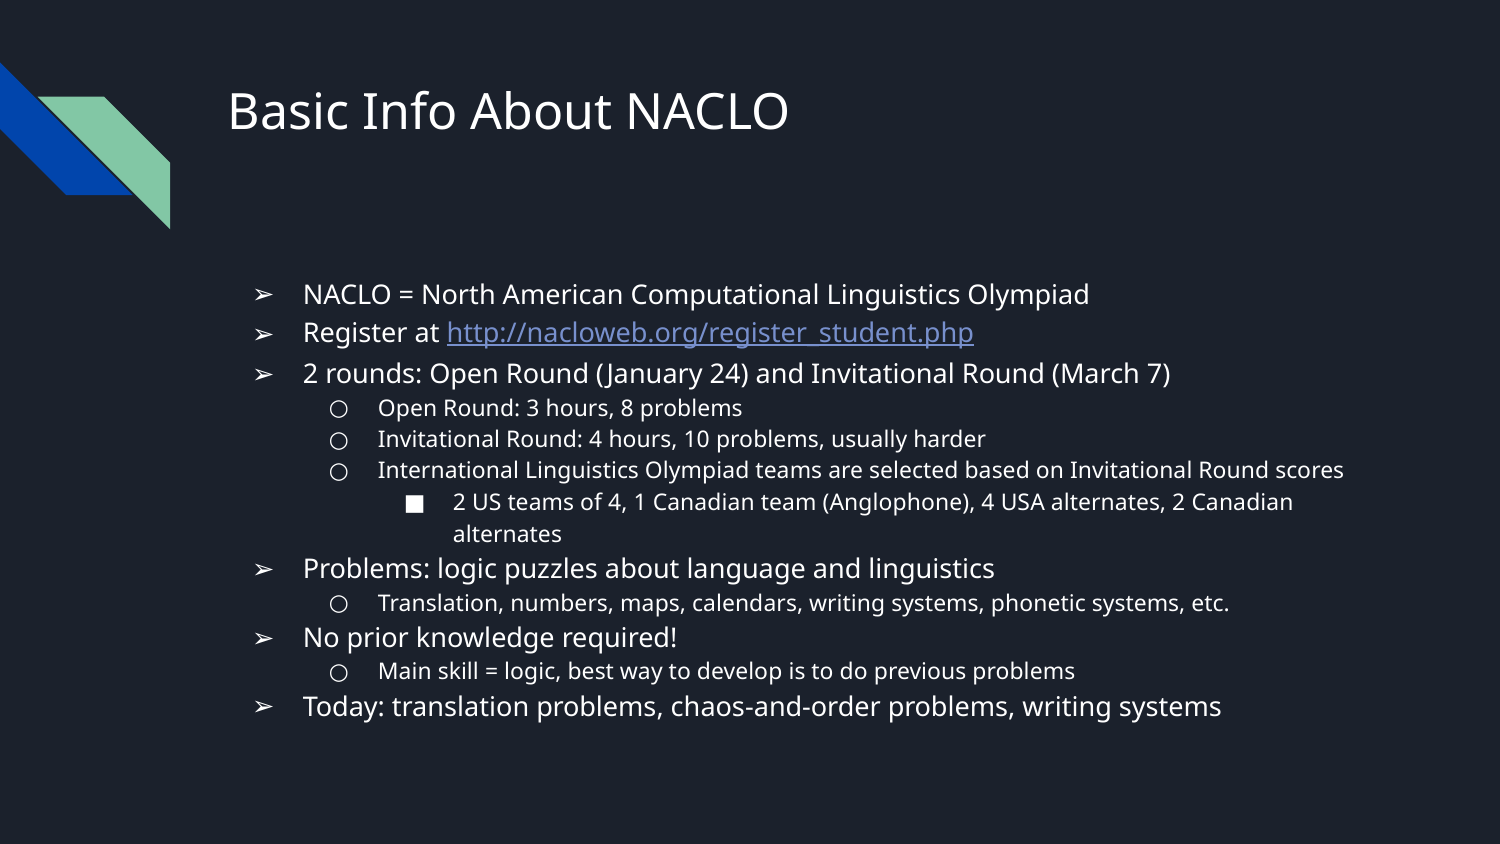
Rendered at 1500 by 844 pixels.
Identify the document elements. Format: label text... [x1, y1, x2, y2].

title Basic Info About NACLO [212, 64, 1368, 215]
list NACLO = North American Computational Linguistics Olympiad Register at http://nacloweb.org/register_student.php 2 rounds: Open Round (January 24) and Invitational Round (March 7) Open Round: 3 hours, 8 problems Invitational Round: 4 hours, 10 problems, usually harder International Linguistics Olympiad teams are selected based on Invitational Round scores 2 US teams of 4, 1 Canadian team (Anglophone), 4 USA alternates, 2 Canadian alternates Problems: logic puzzles about language and linguistics Translation, numbers, maps, calendars, writing systems, phonetic systems, etc. No prior knowledge required! Main skill = logic, best way to develop is to do previous problems Today: translation problems, chaos-and-order problems, writing systems [212, 257, 1368, 735]
